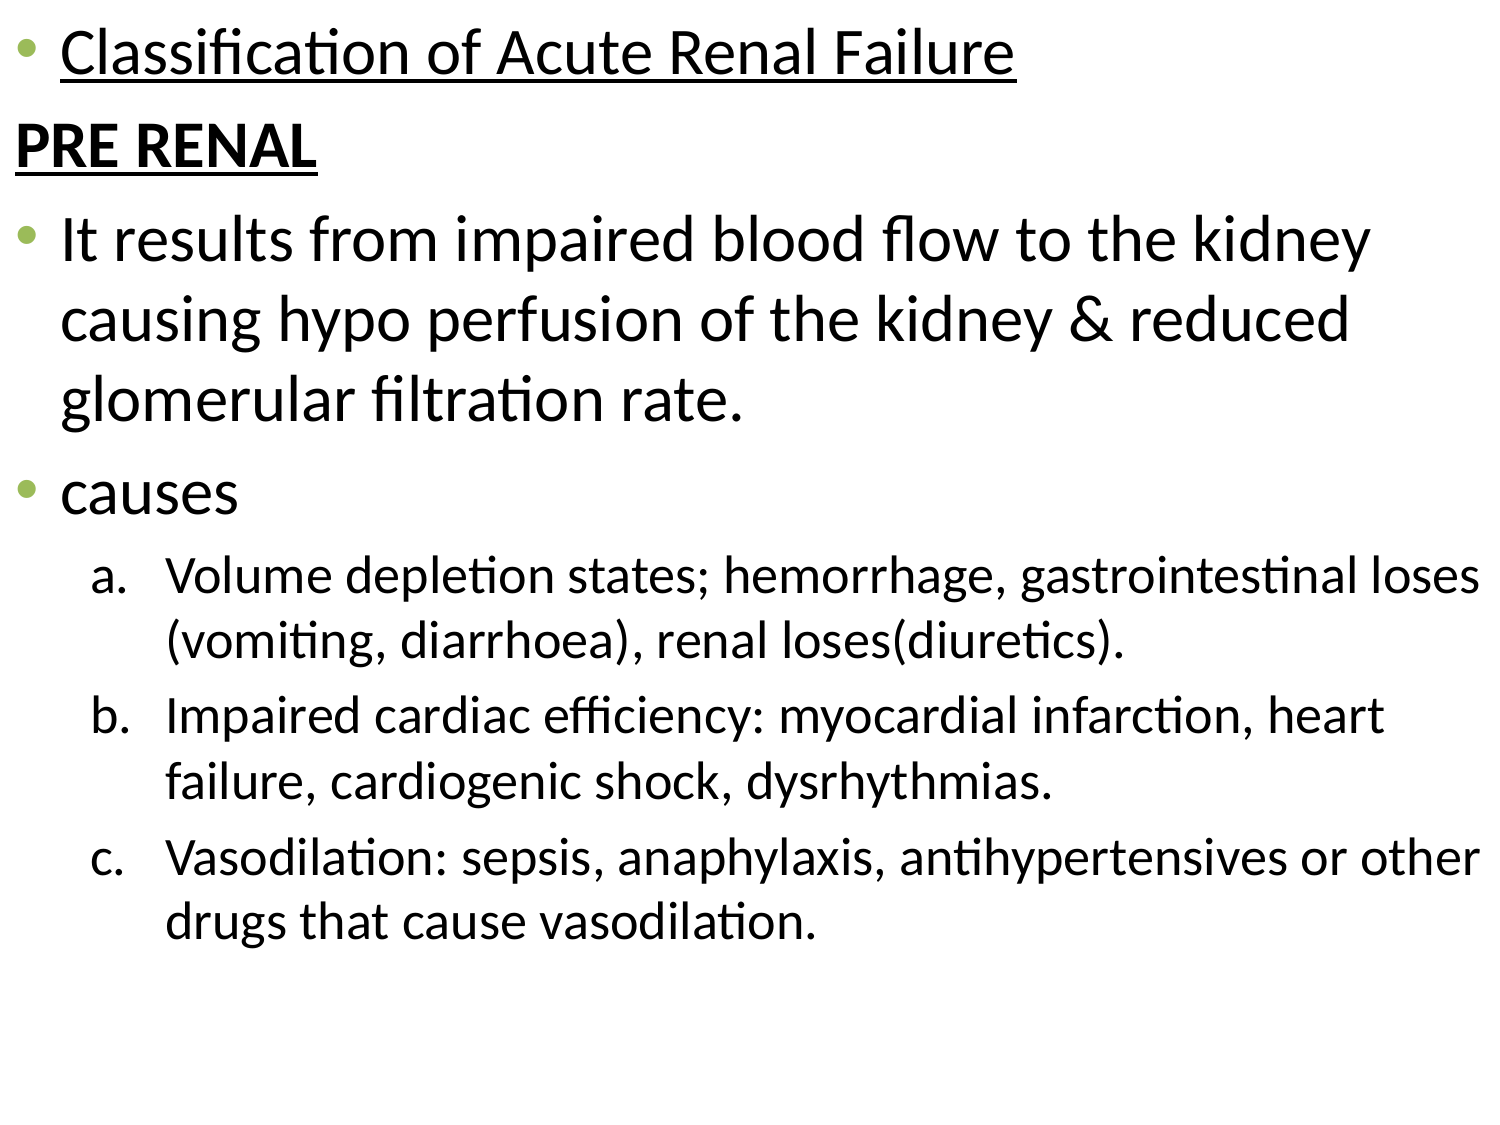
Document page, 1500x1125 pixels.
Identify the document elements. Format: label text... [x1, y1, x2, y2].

list Classification of Acute Renal Failure PRE RENAL It results from impaired blood flow to the kidney causing hypo perfusion of the kidney & reduced glomerular filtration rate. causes Volume depletion states; hemorrhage, gastrointestinal loses (vomiting, diarrhoea), renal loses(diuretics). Impaired cardiac efficiency: myocardial infarction, heart failure, cardiogenic shock, dysrhythmias. Vasodilation: sepsis, anaphylaxis, antihypertensives or other drugs that cause vasodilation. [0, 0, 1500, 1125]
